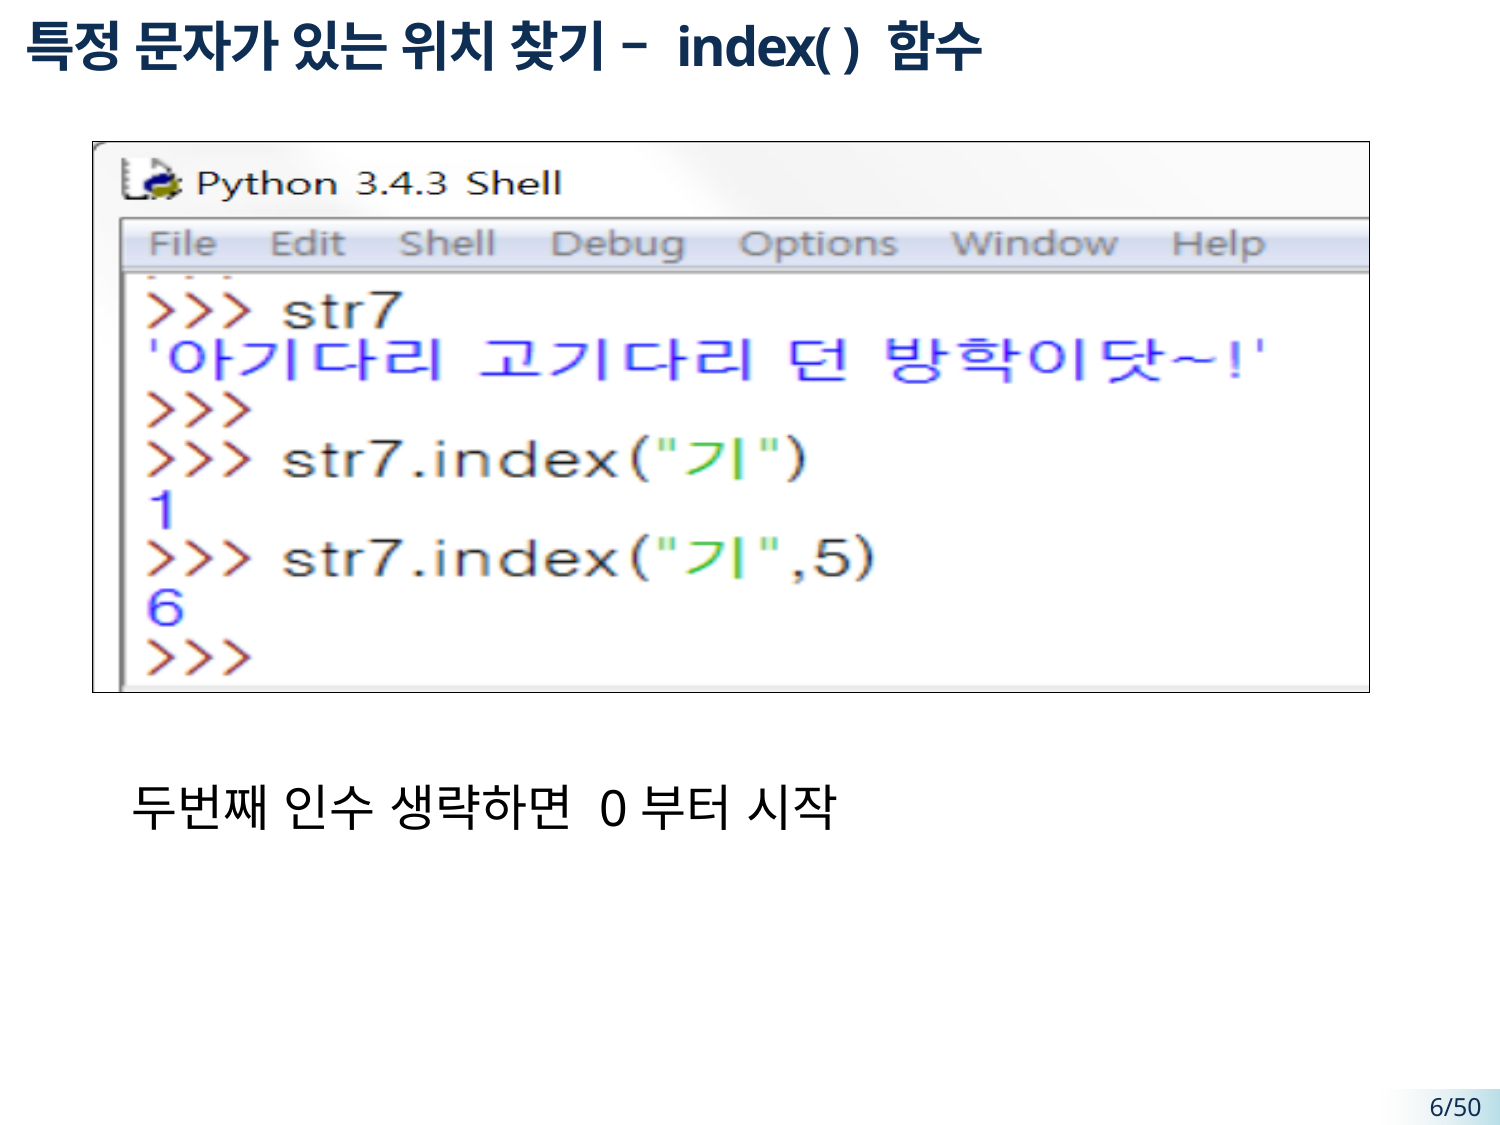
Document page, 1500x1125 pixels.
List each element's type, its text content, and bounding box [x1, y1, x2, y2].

text_box 두번째 인수 생략하면 0부터 시작 [117, 769, 854, 844]
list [92, 141, 1370, 693]
title 특정 문자가 있는 위치 찾기 – index( ) 함수 [10, 5, 1288, 84]
